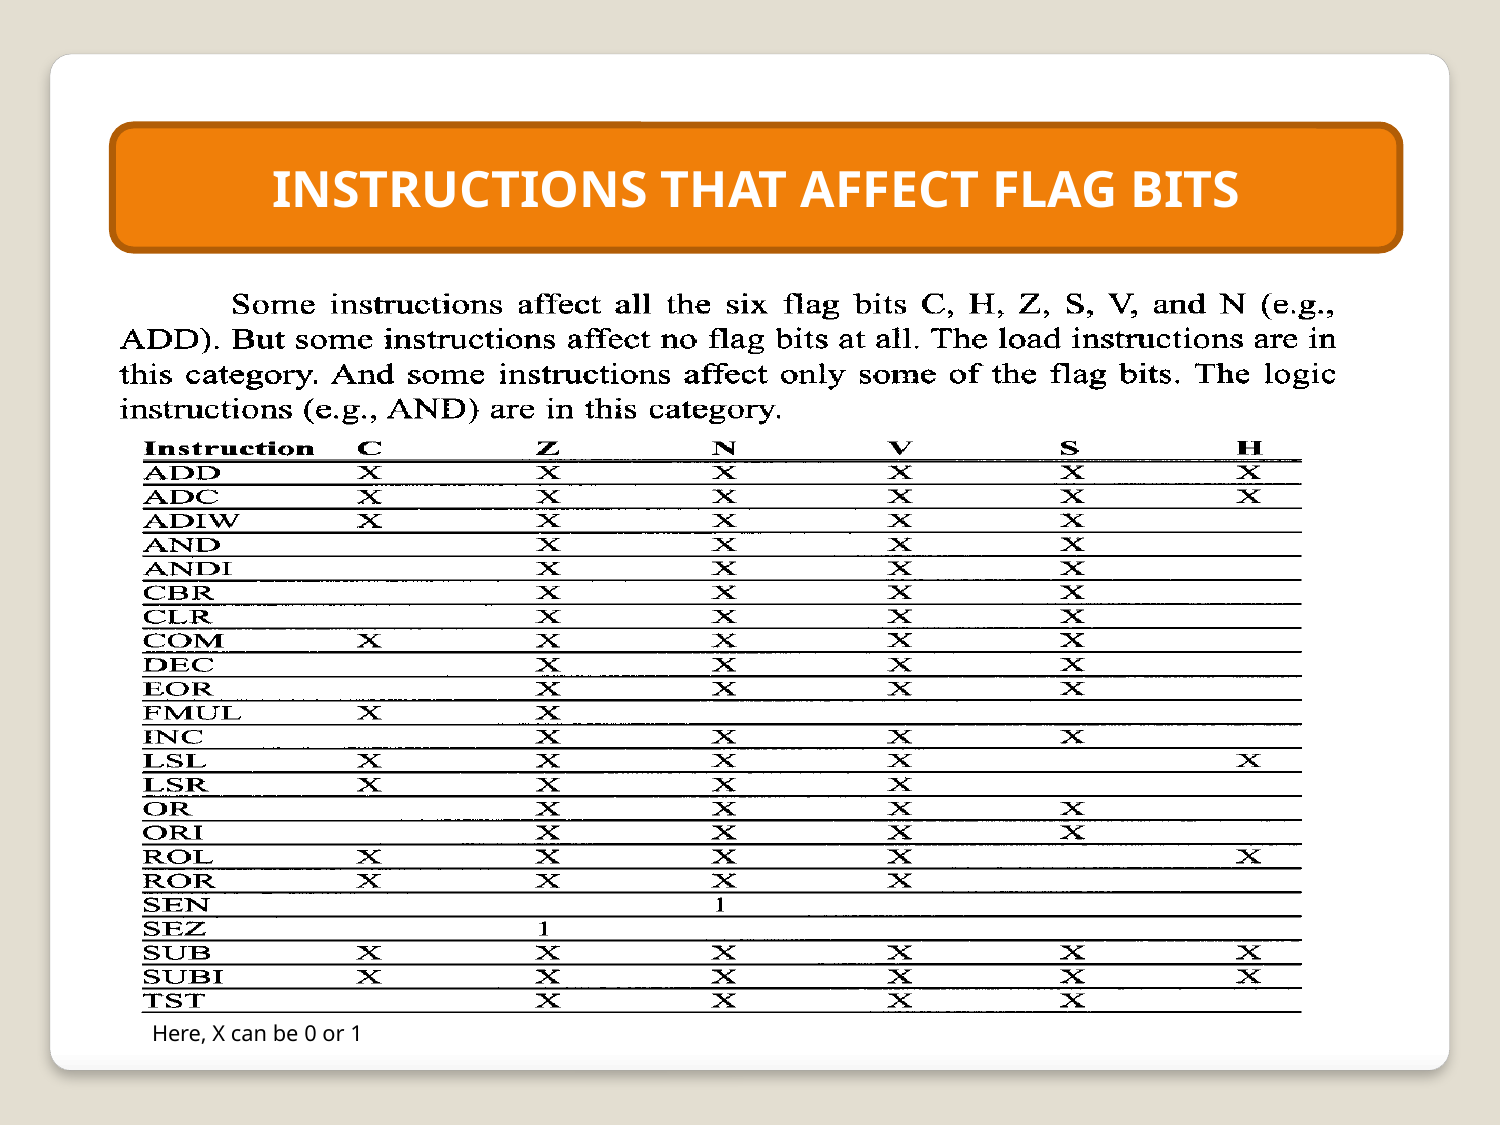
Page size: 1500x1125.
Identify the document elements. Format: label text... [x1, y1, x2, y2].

text_box INSTRUCTIONS THAT AFFECT FLAG BITS [108, 121, 1404, 254]
text_box Here, X can be 0 or 1 [137, 1026, 432, 1054]
picture [137, 437, 1321, 1013]
picture [112, 287, 1401, 426]
